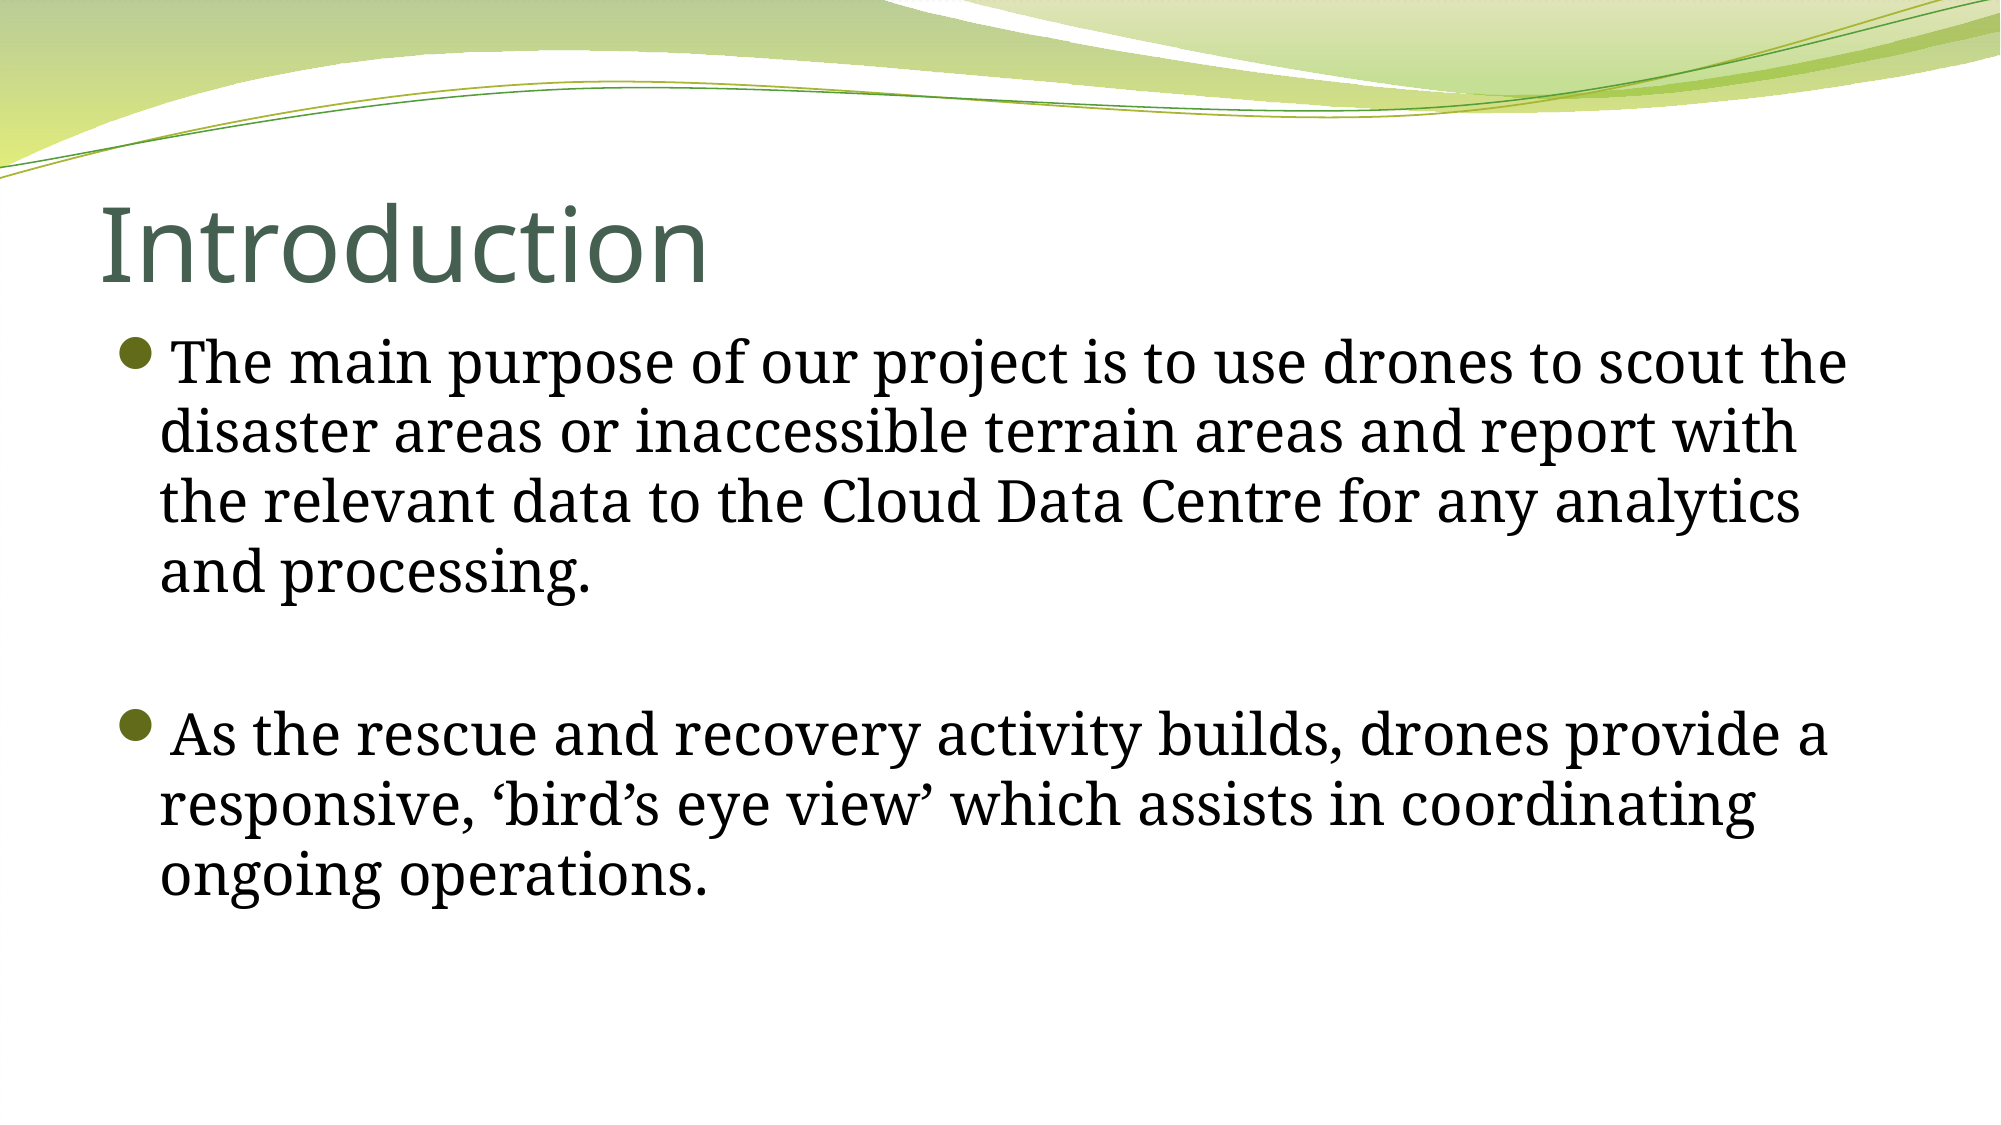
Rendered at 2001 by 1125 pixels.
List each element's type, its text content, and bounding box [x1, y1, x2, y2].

list The main purpose of our project is to use drones to scout the disaster areas or inaccessible terrain areas and report with the relevant data to the Cloud Data Centre for any analytics and processing. As the rescue and recovery activity builds, drones provide a responsive, ‘bird’s eye view’ which assists in coordinating ongoing operations. [99, 317, 1900, 1038]
title Introduction [99, 115, 1900, 303]
